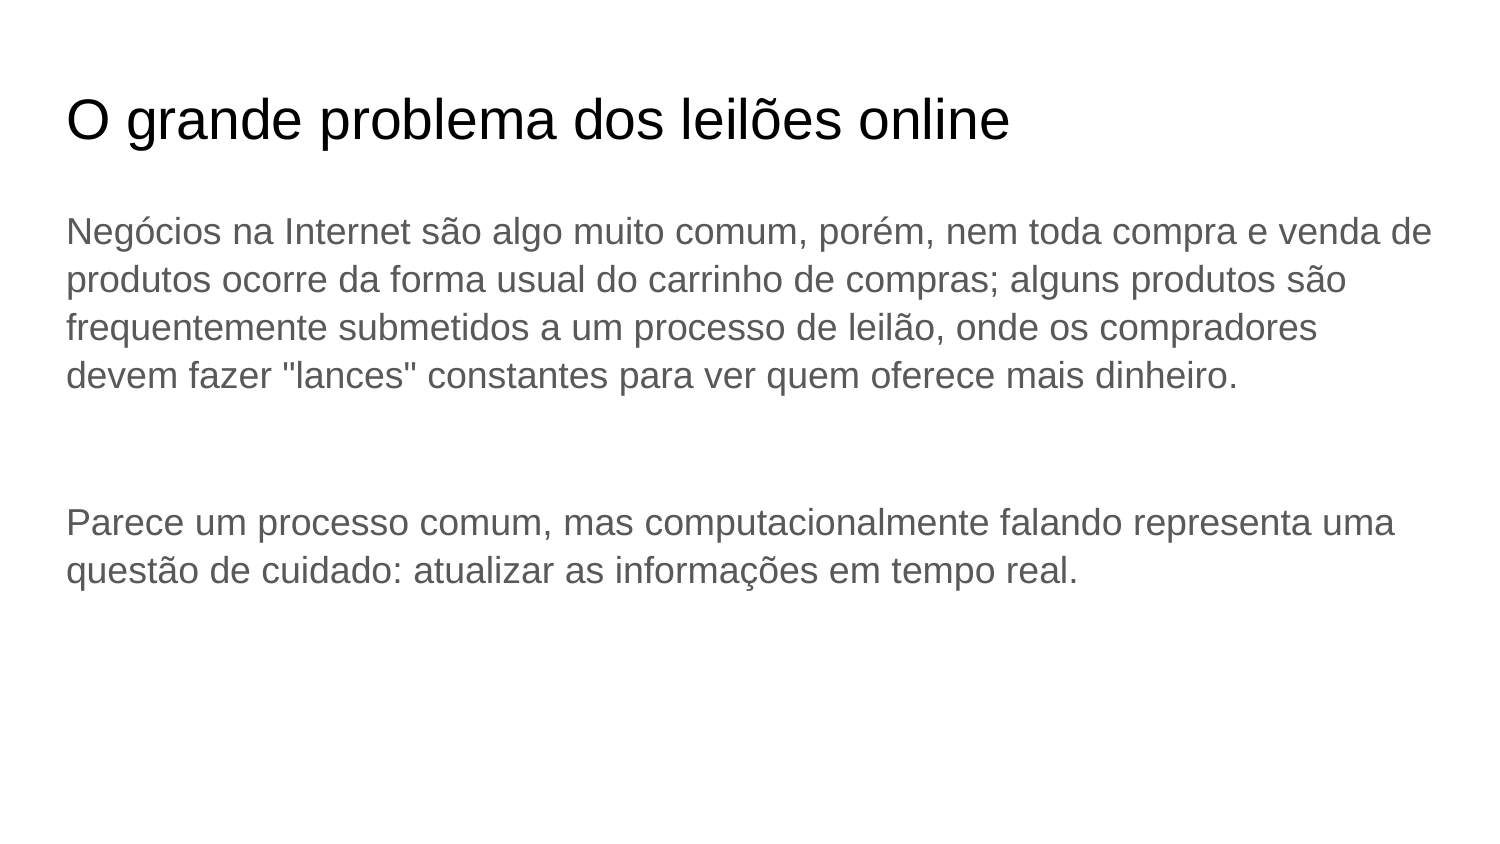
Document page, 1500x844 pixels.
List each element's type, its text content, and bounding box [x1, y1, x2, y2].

title O grande problema dos leilões online [51, 72, 1449, 167]
list Negócios na Internet são algo muito comum, porém, nem toda compra e venda de produtos ocorre da forma usual do carrinho de compras; alguns produtos são frequentemente submetidos a um processo de leilão, onde os compradores devem fazer "lances" constantes para ver quem oferece mais dinheiro. Parece um processo comum, mas computacionalmente falando representa uma questão de cuidado: atualizar as informações em tempo real. [51, 189, 1449, 750]
